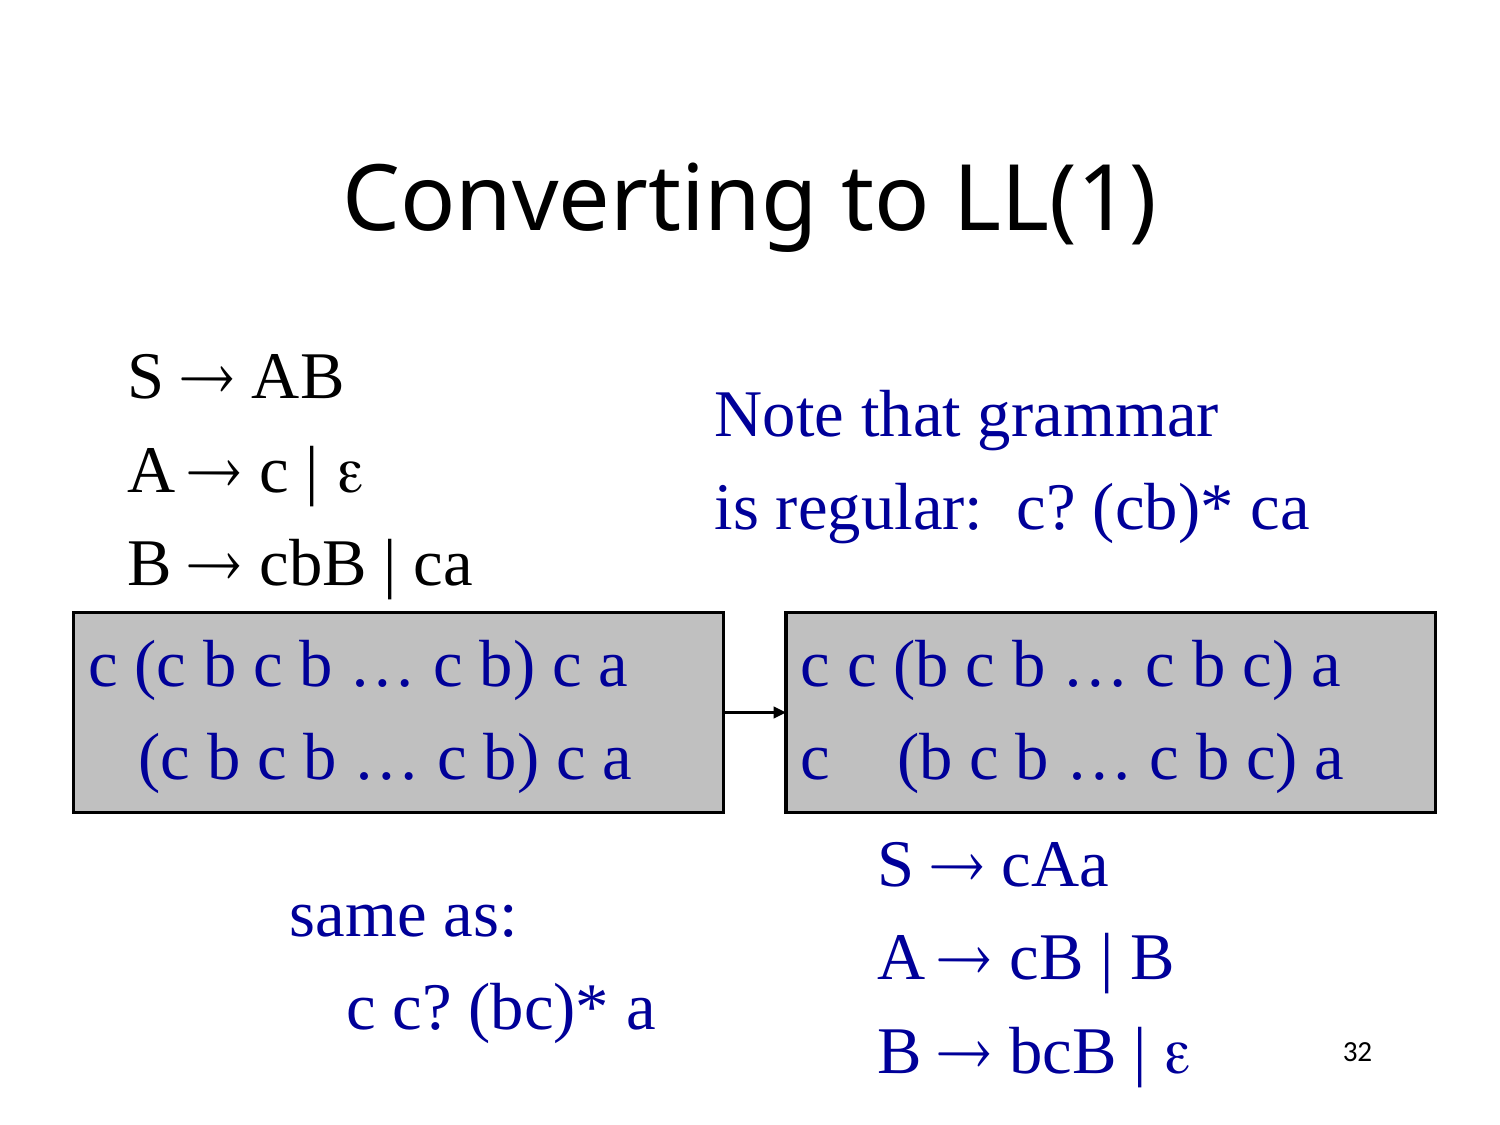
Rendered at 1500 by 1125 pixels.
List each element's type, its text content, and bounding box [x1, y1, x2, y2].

text_box S  cAa A  cB | B B  bcB |  [862, 822, 1313, 1100]
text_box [724, 612, 1437, 813]
text_box Note that grammar is regular: c? (cb)* ca [699, 362, 1338, 575]
slide_number 32 [1074, 1024, 1388, 1101]
text_box c (c b c b … c b) c a (c b c b … c b) c a [73, 612, 722, 813]
text_box same as: c c? (bc)* a [274, 862, 738, 1075]
text_box S  AB A  c |  B  cbB | ca [112, 324, 550, 600]
title Converting to LL(1) [112, 99, 1388, 288]
